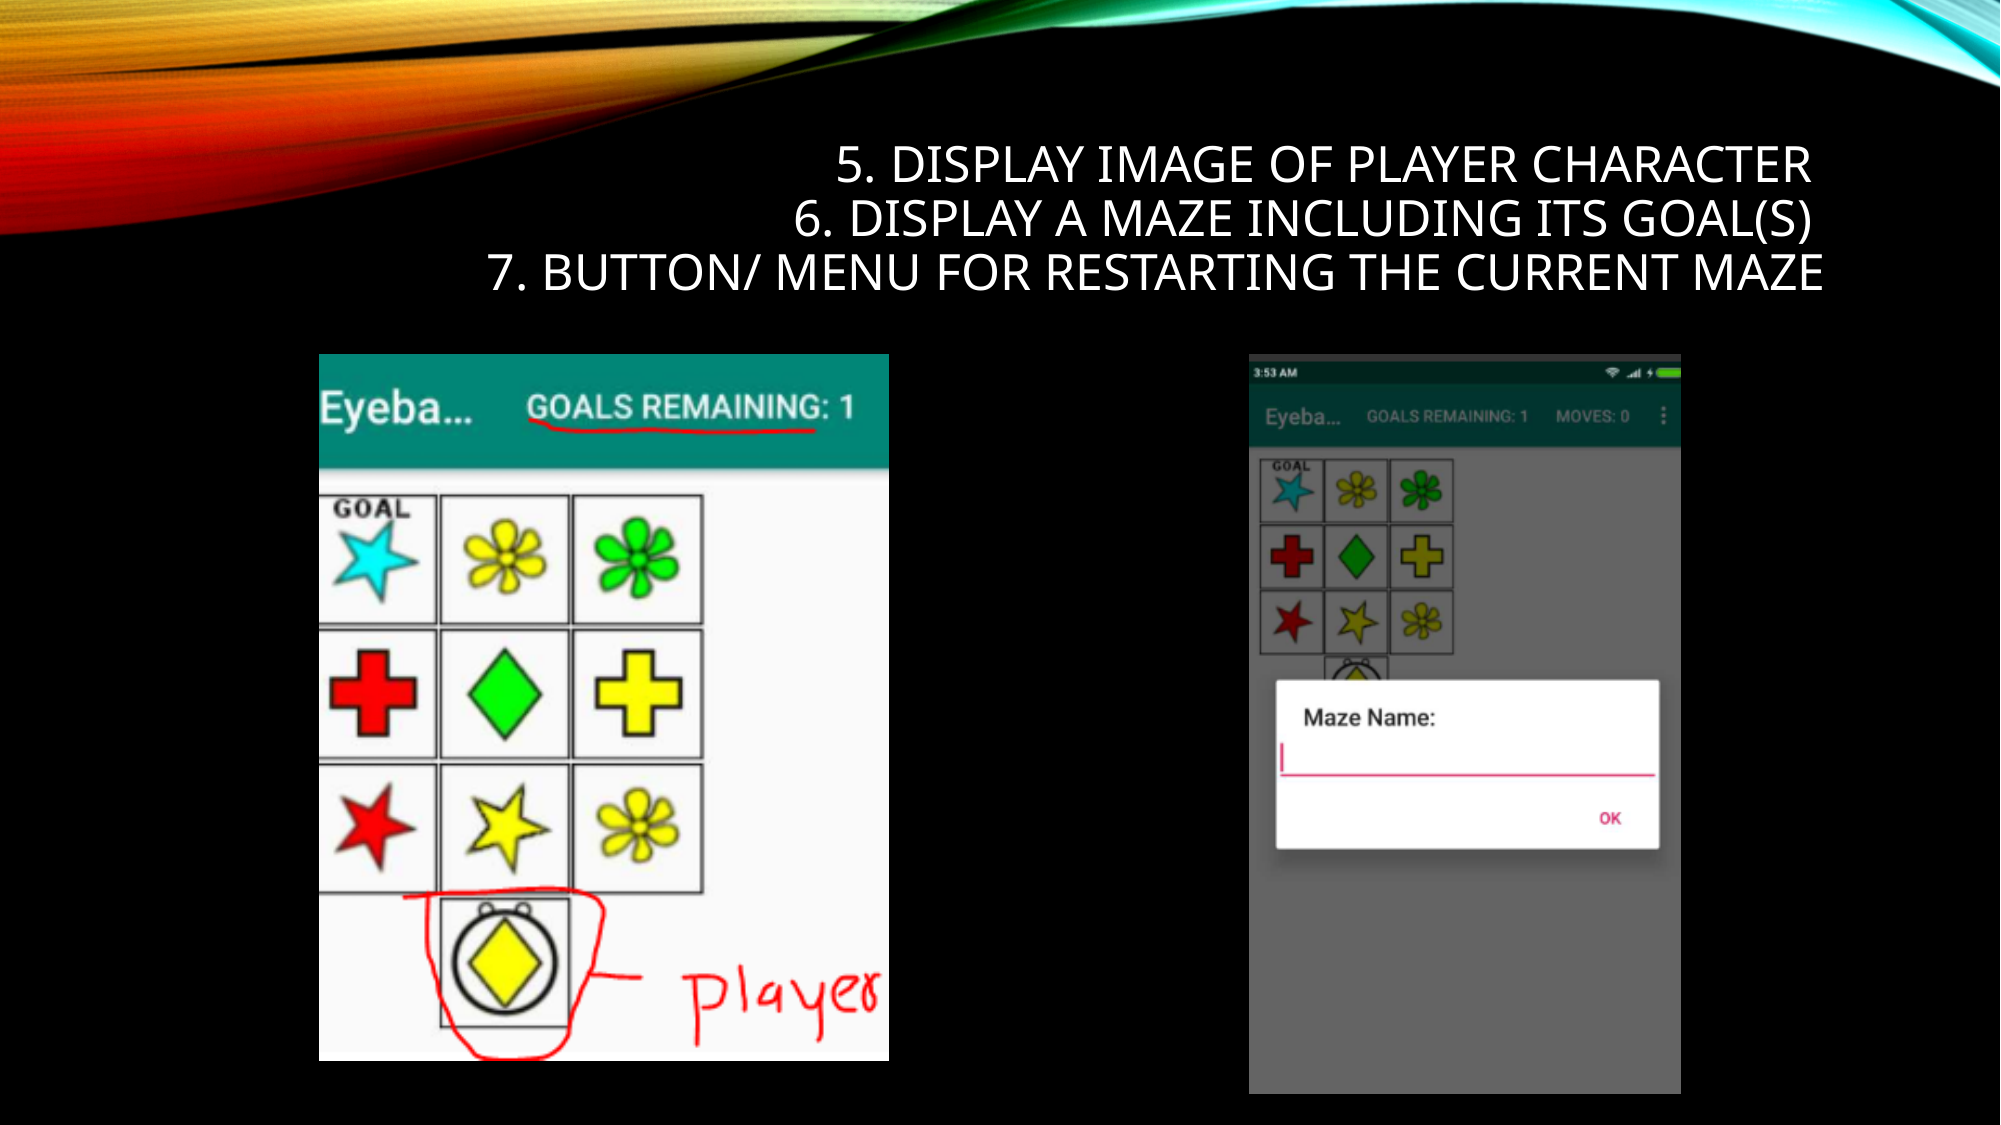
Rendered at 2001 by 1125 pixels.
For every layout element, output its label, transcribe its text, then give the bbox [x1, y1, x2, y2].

picture [319, 354, 889, 1061]
picture [1249, 354, 1681, 1094]
title 5. Display image of player character 6. Display a maze including its goal(s) 7. Button/ menu for restarting the current maze [428, 114, 1841, 327]
picture [0, 0, 2000, 237]
